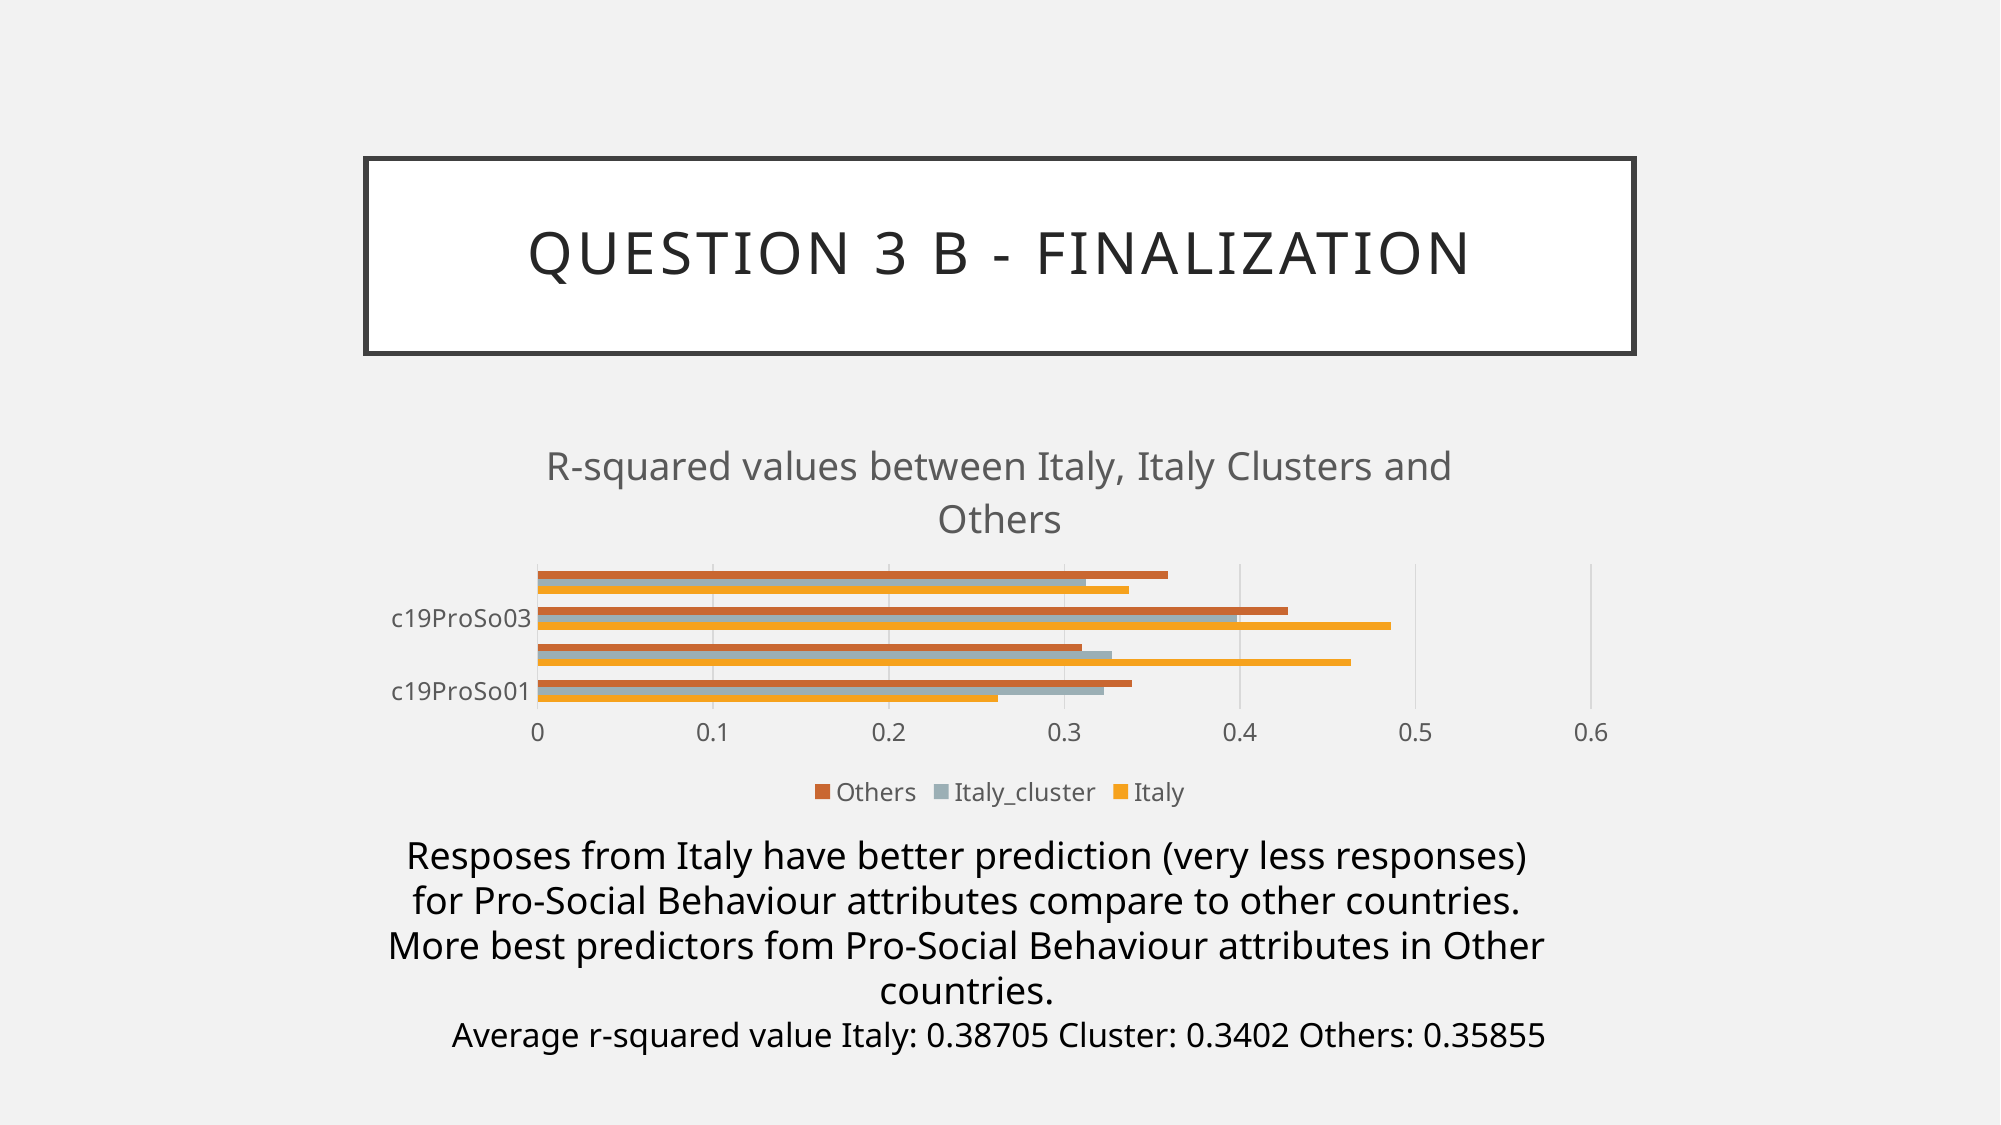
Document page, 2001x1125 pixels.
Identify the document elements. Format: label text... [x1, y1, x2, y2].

title Question 3 B - Finalization [363, 156, 1637, 356]
text_box Average r-squared value Italy: 0.38705 Cluster: 0.3402 Others: 0.35855 [365, 1020, 1634, 1062]
text_box Resposes from Italy have better prediction (very less responses) for Pro-Social Behaviour attributes compare to other countries. More best predictors fom Pro-Social Behaviour attributes in Other countries. [300, 824, 1634, 1020]
chart [365, 410, 1634, 815]
